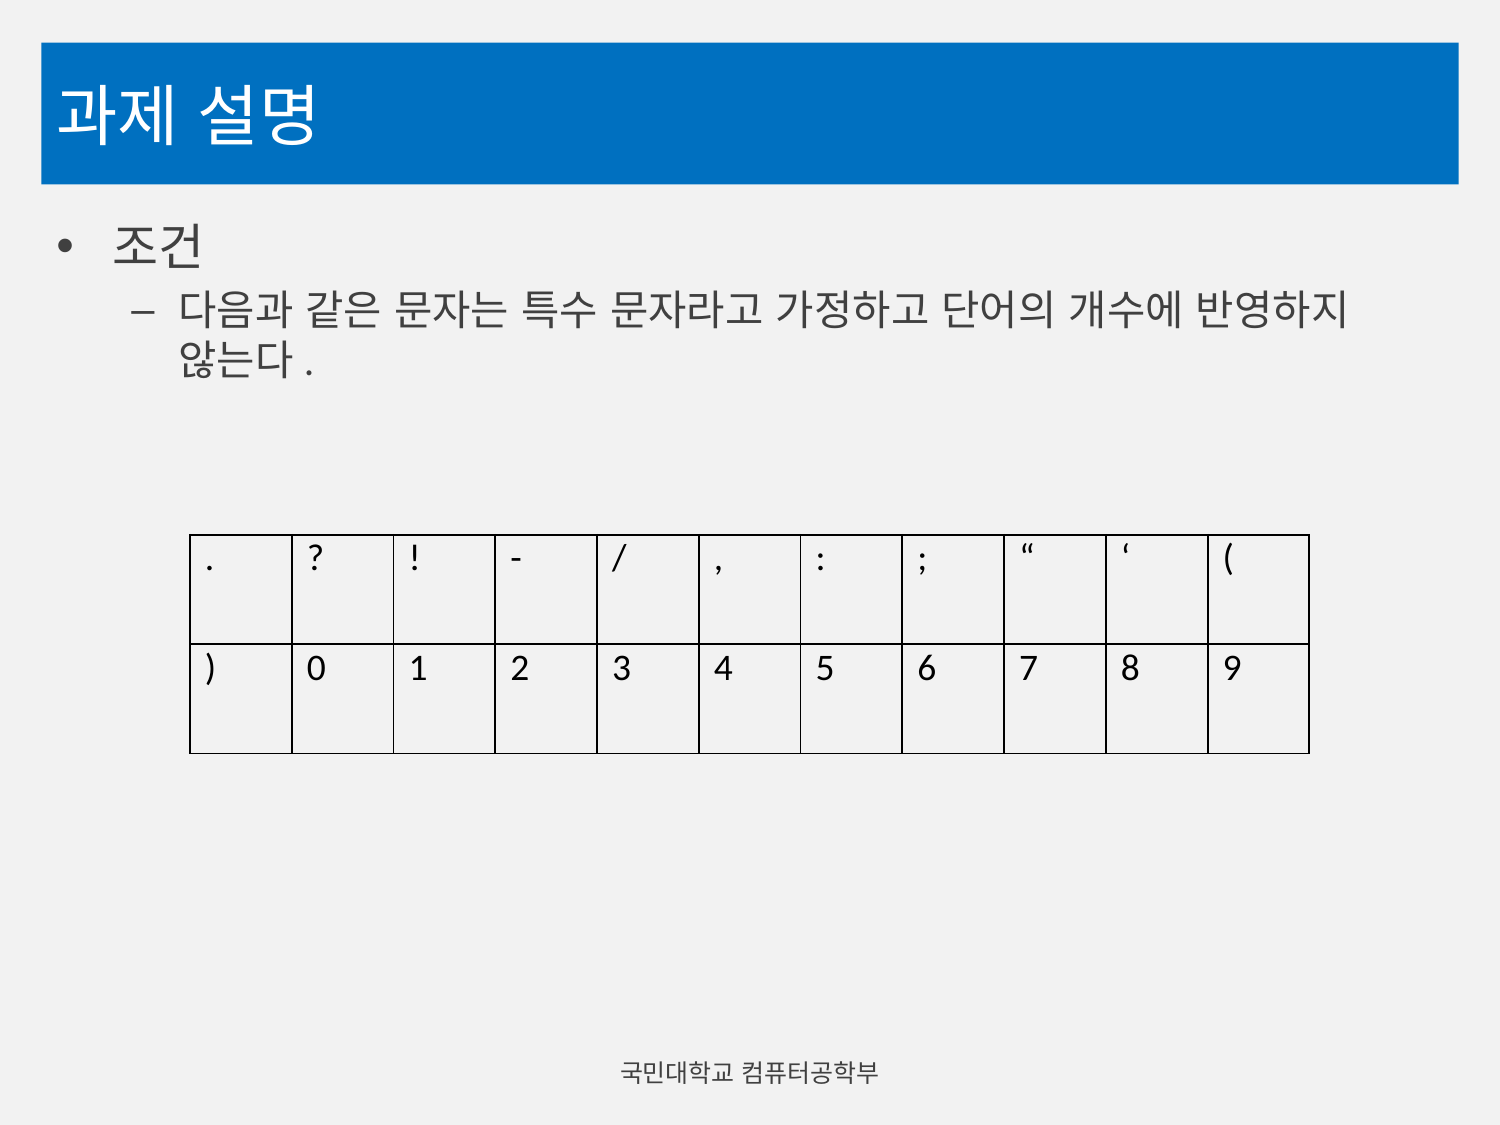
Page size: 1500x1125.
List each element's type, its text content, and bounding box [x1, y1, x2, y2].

table_header , [700, 536, 800, 643]
table_header / [598, 536, 698, 643]
table_header - [496, 536, 596, 643]
table_header ( [1209, 536, 1308, 643]
table_cell 8 [1107, 645, 1207, 753]
footer 국민대학교 컴퓨터공학부 [466, 1042, 1034, 1103]
table_header ! [394, 536, 494, 643]
table_cell 5 [801, 645, 901, 753]
table_header : [801, 536, 901, 643]
table_cell 2 [496, 645, 596, 753]
title 과제 설명 [41, 42, 1459, 185]
table_cell 7 [1005, 645, 1105, 753]
table_cell 4 [700, 645, 800, 753]
table_cell ) [191, 645, 291, 753]
list 조건 다음과 같은 문자는 특수 문자라고 가정하고 단어의 개수에 반영하지 않는다. [41, 208, 1459, 1000]
table_header ; [903, 536, 1003, 643]
table_cell 9 [1209, 645, 1308, 753]
table_header ‘ [1107, 536, 1207, 643]
table_cell 1 [394, 645, 494, 753]
table_cell 3 [598, 645, 698, 753]
table_header ? [293, 536, 393, 643]
table_cell 6 [903, 645, 1003, 753]
table_header . [191, 536, 291, 643]
table_header “ [1005, 536, 1105, 643]
table_cell 0 [293, 645, 393, 753]
